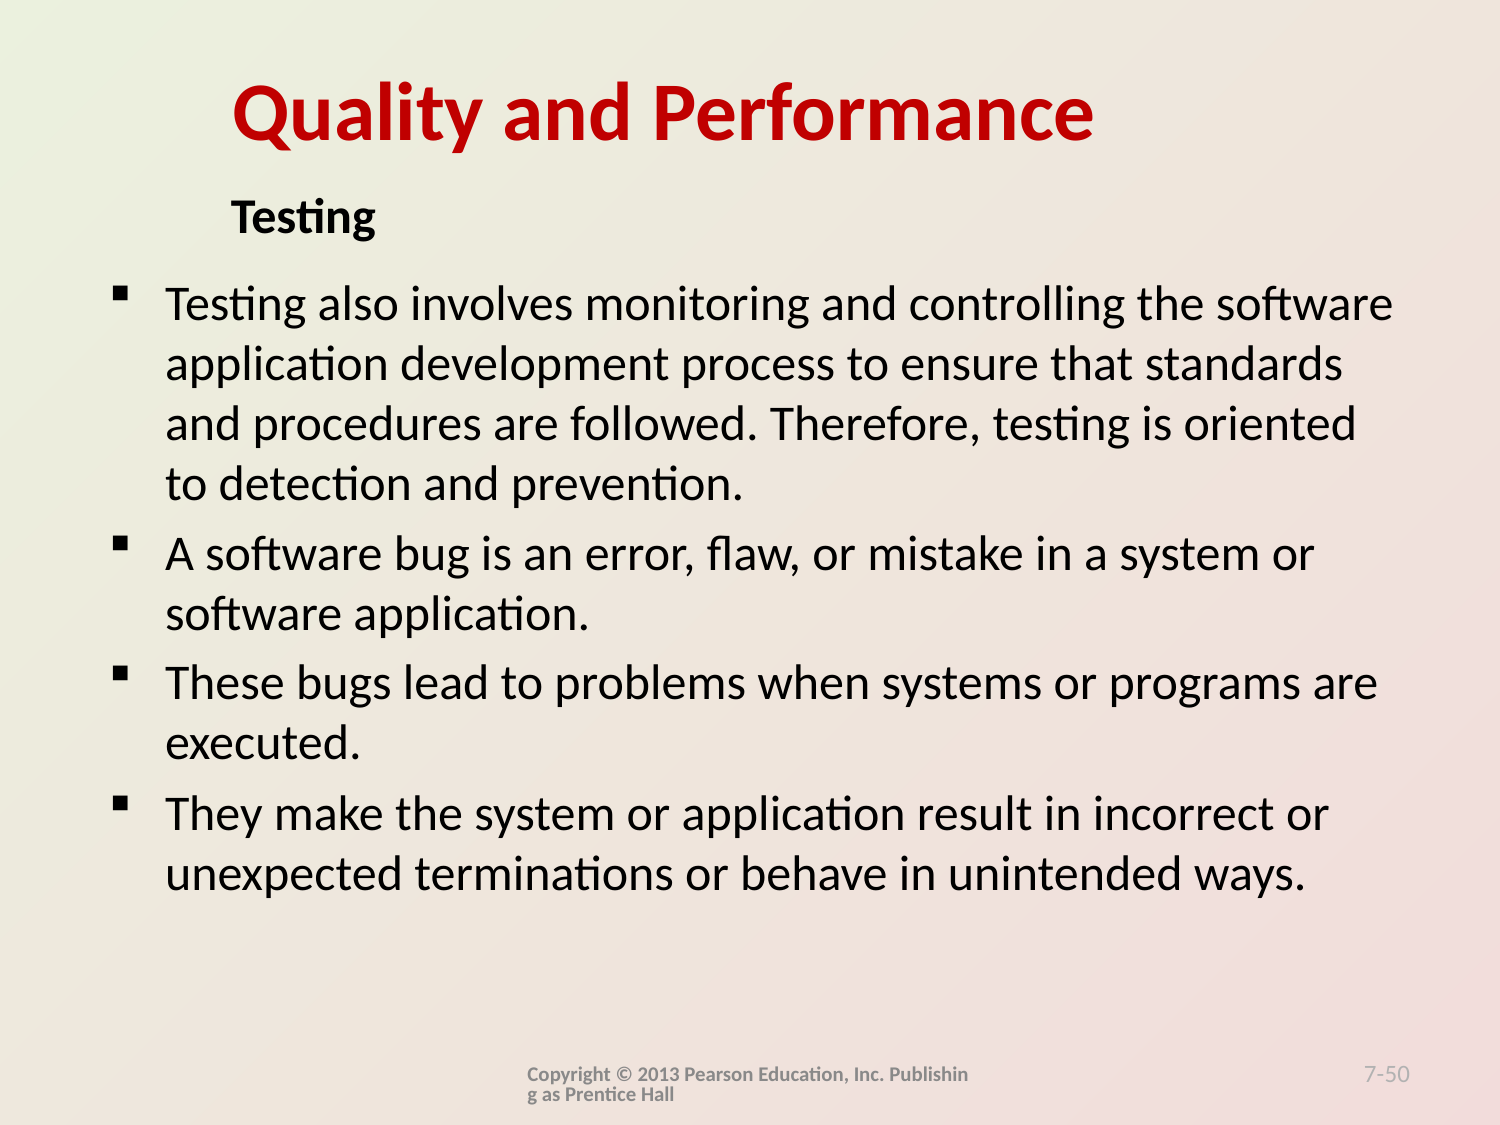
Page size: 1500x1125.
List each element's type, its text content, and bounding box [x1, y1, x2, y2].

slide_number 7-50 [1074, 1042, 1425, 1103]
list Testing [215, 175, 861, 232]
list Testing also involves monitoring and controlling the software application development process to ensure that standards and procedures are followed. Therefore, testing is oriented to detection and prevention. A software bug is an error, flaw, or mistake in a system or software application. These bugs lead to problems when systems or programs are executed. They make the system or application result in incorrect or unexpected terminations or behave in unintended ways. [93, 262, 1426, 1006]
footer Copyright © 2013 Pearson Education, Inc. Publishing as Prentice Hall [512, 1042, 988, 1103]
